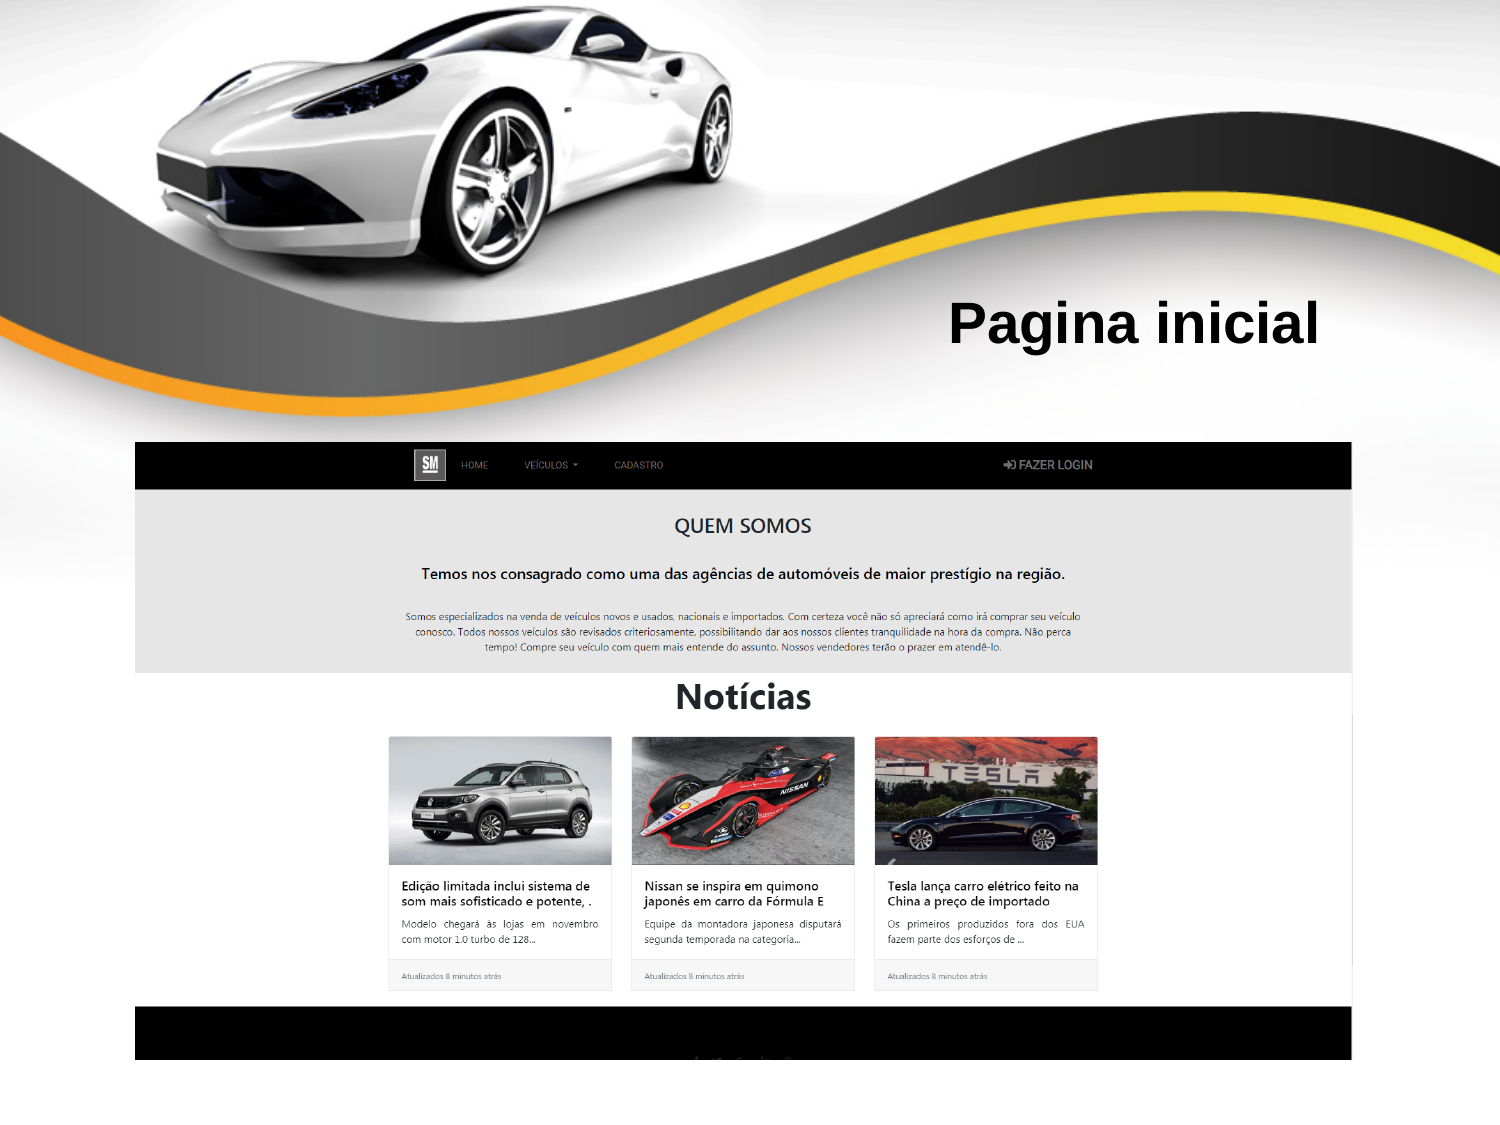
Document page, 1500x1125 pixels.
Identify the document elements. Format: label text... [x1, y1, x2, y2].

title Pagina inicial [88, 278, 1353, 363]
picture [0, 0, 1500, 1125]
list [135, 442, 1353, 1061]
